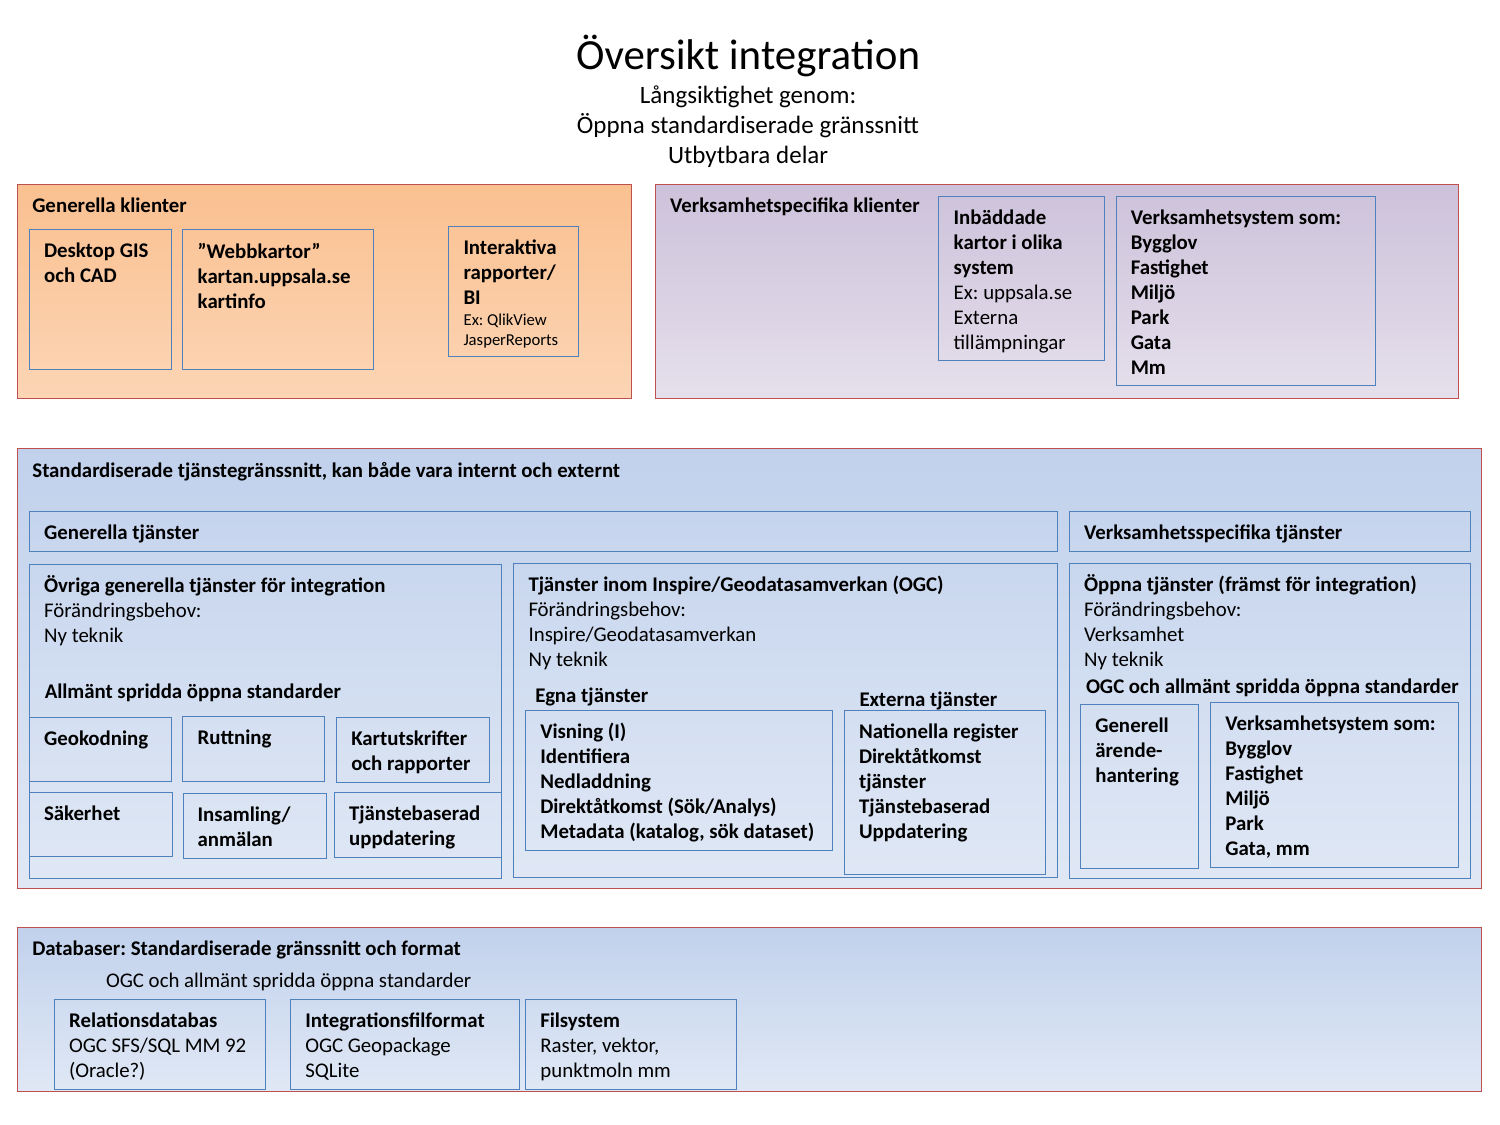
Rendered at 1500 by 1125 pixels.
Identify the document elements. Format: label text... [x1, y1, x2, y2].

text_box Generella tjänster [29, 511, 1058, 552]
text_box Relationsdatabas OGC SFS/SQL MM 92 (Oracle?) [54, 999, 266, 1090]
text_box Övriga generella tjänster för integration Förändringsbehov: Ny teknik [29, 564, 502, 879]
text_box Öppna tjänster (främst för integration) Förändringsbehov: Verksamhet Ny teknik [1069, 563, 1471, 879]
text_box Säkerhet [29, 792, 173, 857]
text_box Verksamhetsspecifika tjänster [1069, 511, 1471, 552]
text_box Databaser: Standardiserade gränssnitt och format [17, 927, 1482, 1092]
text_box Verksamhetspecifika klienter [655, 184, 1459, 399]
text_box Integrationsfilformat OGC Geopackage SQLite [290, 999, 520, 1090]
text_box OGC och allmänt spridda öppna standarder [1071, 665, 1475, 705]
text_box Geokodning [29, 717, 172, 782]
text_box Interaktiva rapporter/BI Ex: QlikView JasperReports [448, 226, 579, 357]
title Översikt integration Långsiktighet genom: Öppna standardiserade gränssnitt Utbytbara delar [73, 19, 1424, 207]
text_box Verksamhetsystem som: Bygglov Fastighet Miljö Park Gata Mm [1116, 196, 1376, 386]
text_box Allmänt spridda öppna standarder [30, 670, 357, 710]
text_box ”Webbkartor” kartan.uppsala.se kartinfo [182, 229, 374, 370]
text_box Desktop GIS och CAD [29, 229, 172, 370]
text_box OGC och allmänt spridda öppna standarder [91, 959, 487, 999]
text_box Inbäddade kartor i olika system Ex: uppsala.se Externa tillämpningar [938, 196, 1105, 361]
text_box Kartutskrifter och rapporter [336, 717, 490, 783]
text_box Verksamhetsystem som: Bygglov Fastighet Miljö Park Gata, mm [1210, 705, 1459, 868]
text_box Nationella register Direktåtkomst tjänster Tjänstebaserad Uppdatering [844, 710, 1046, 875]
text_box Generell ärende- hantering [1080, 704, 1199, 869]
text_box Generella klienter [17, 184, 632, 399]
text_box Tjänster inom Inspire/Geodatasamverkan (OGC) Förändringsbehov: Inspire/Geodatasamverkan Ny teknik [513, 563, 1058, 878]
text_box Standardiserade tjänstegränssnitt, kan både vara internt och externt [17, 448, 1482, 889]
text_box Filsystem Raster, vektor, punktmoln mm [525, 999, 737, 1090]
text_box Externa tjänster [844, 677, 1013, 718]
text_box Egna tjänster [520, 674, 664, 714]
text_box Insamling/ anmälan [183, 793, 327, 859]
text_box Ruttning [182, 716, 325, 782]
text_box Visning (I) Identifiera Nedladdning Direktåtkomst (Sök/Analys) Metadata (katalog, sök dataset) [525, 710, 833, 851]
text_box Tjänstebaserad uppdatering [334, 792, 502, 858]
